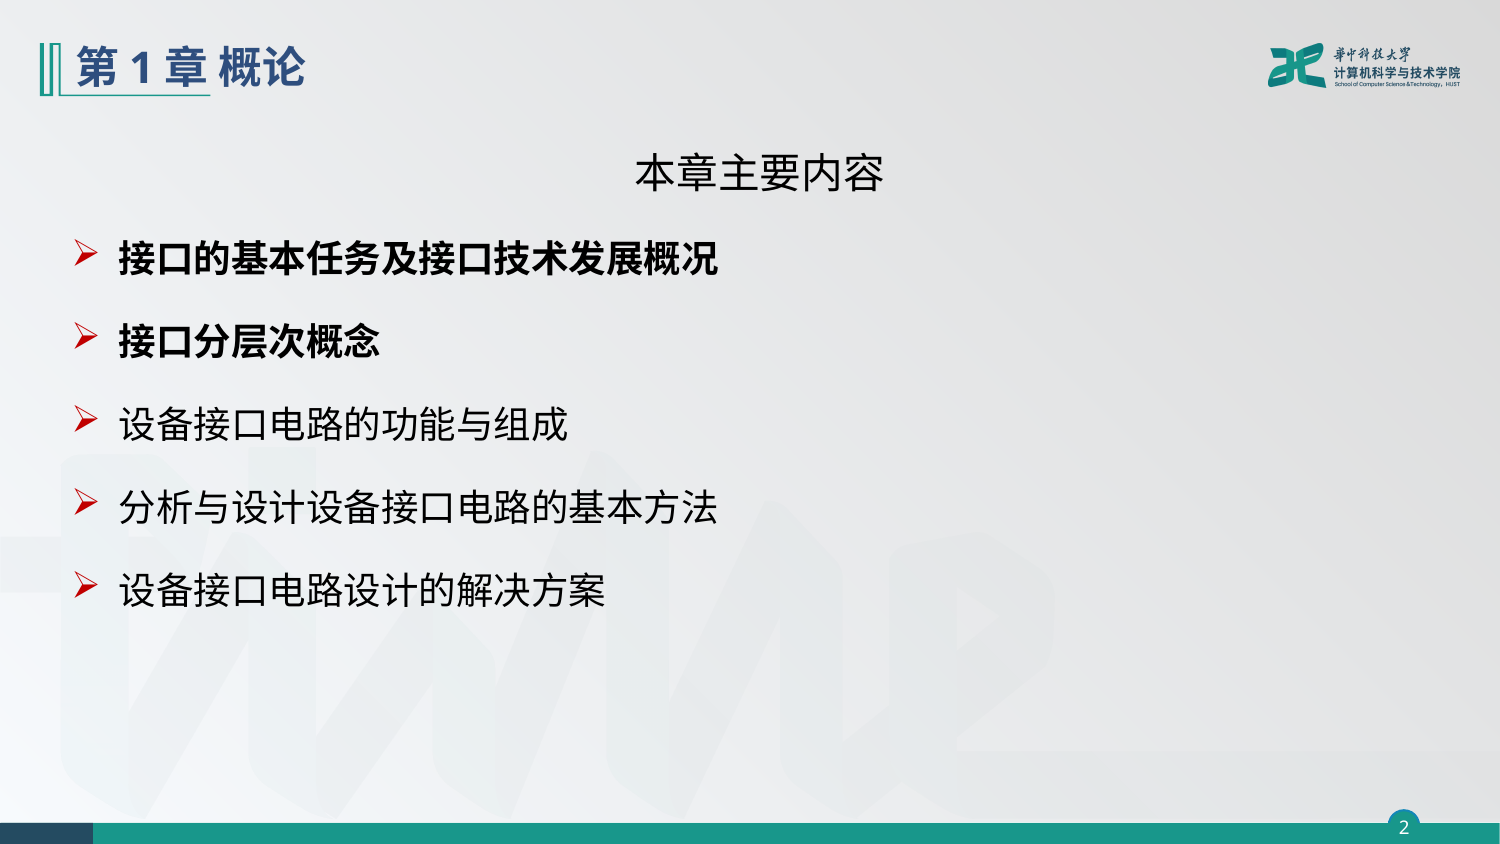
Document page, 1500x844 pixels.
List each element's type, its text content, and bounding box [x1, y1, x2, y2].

list 本章主要内容 接口的基本任务及接口技术发展概况 接口分层次概念 设备接口电路的功能与组成 分析与设计设备接口电路的基本方法 设备接口电路设计的解决方案 [60, 115, 1460, 810]
title 第1章 概论 [60, 31, 1354, 108]
picture [1354, 43, 1460, 88]
